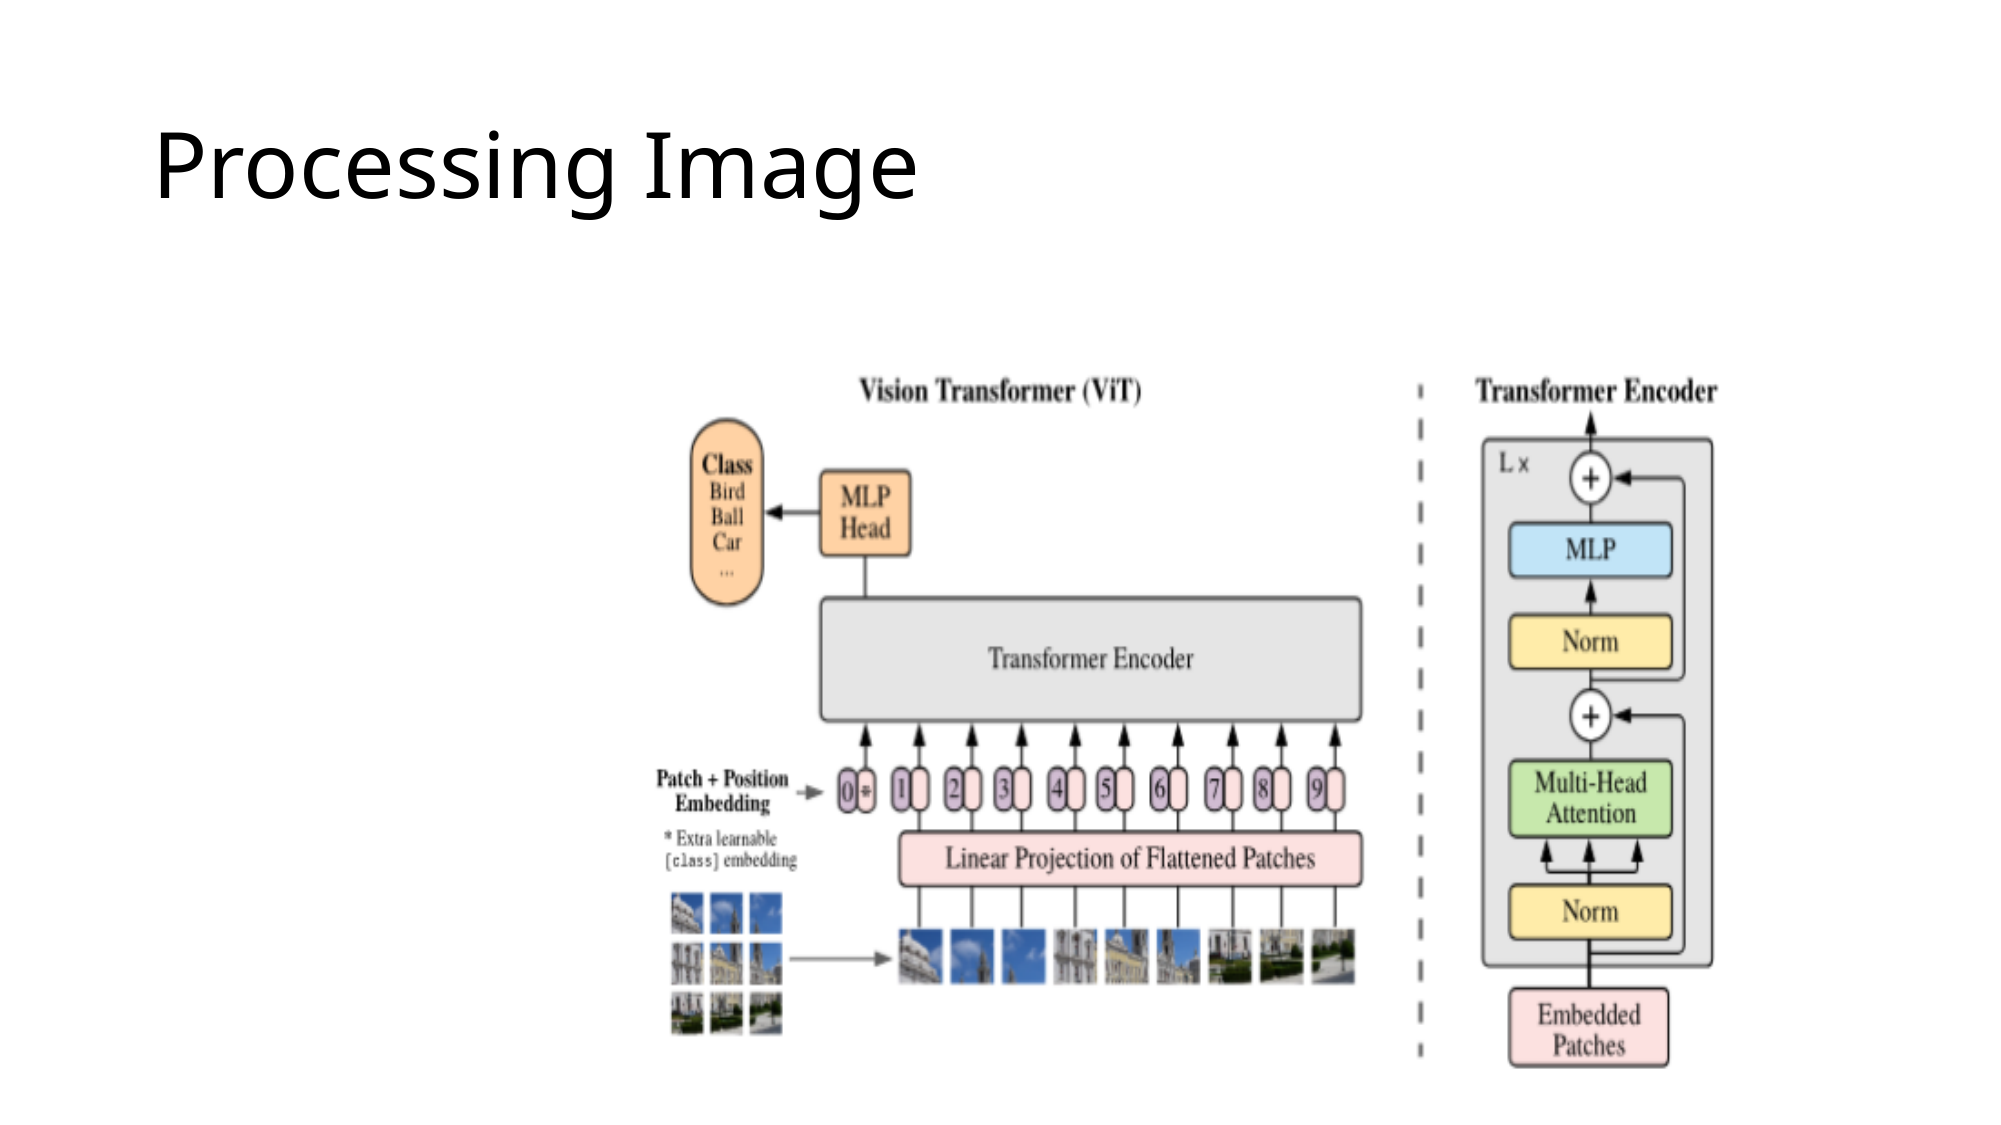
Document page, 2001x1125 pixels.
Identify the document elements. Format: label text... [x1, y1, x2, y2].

picture [434, 244, 1955, 1120]
title Processing Image [137, 59, 1863, 278]
